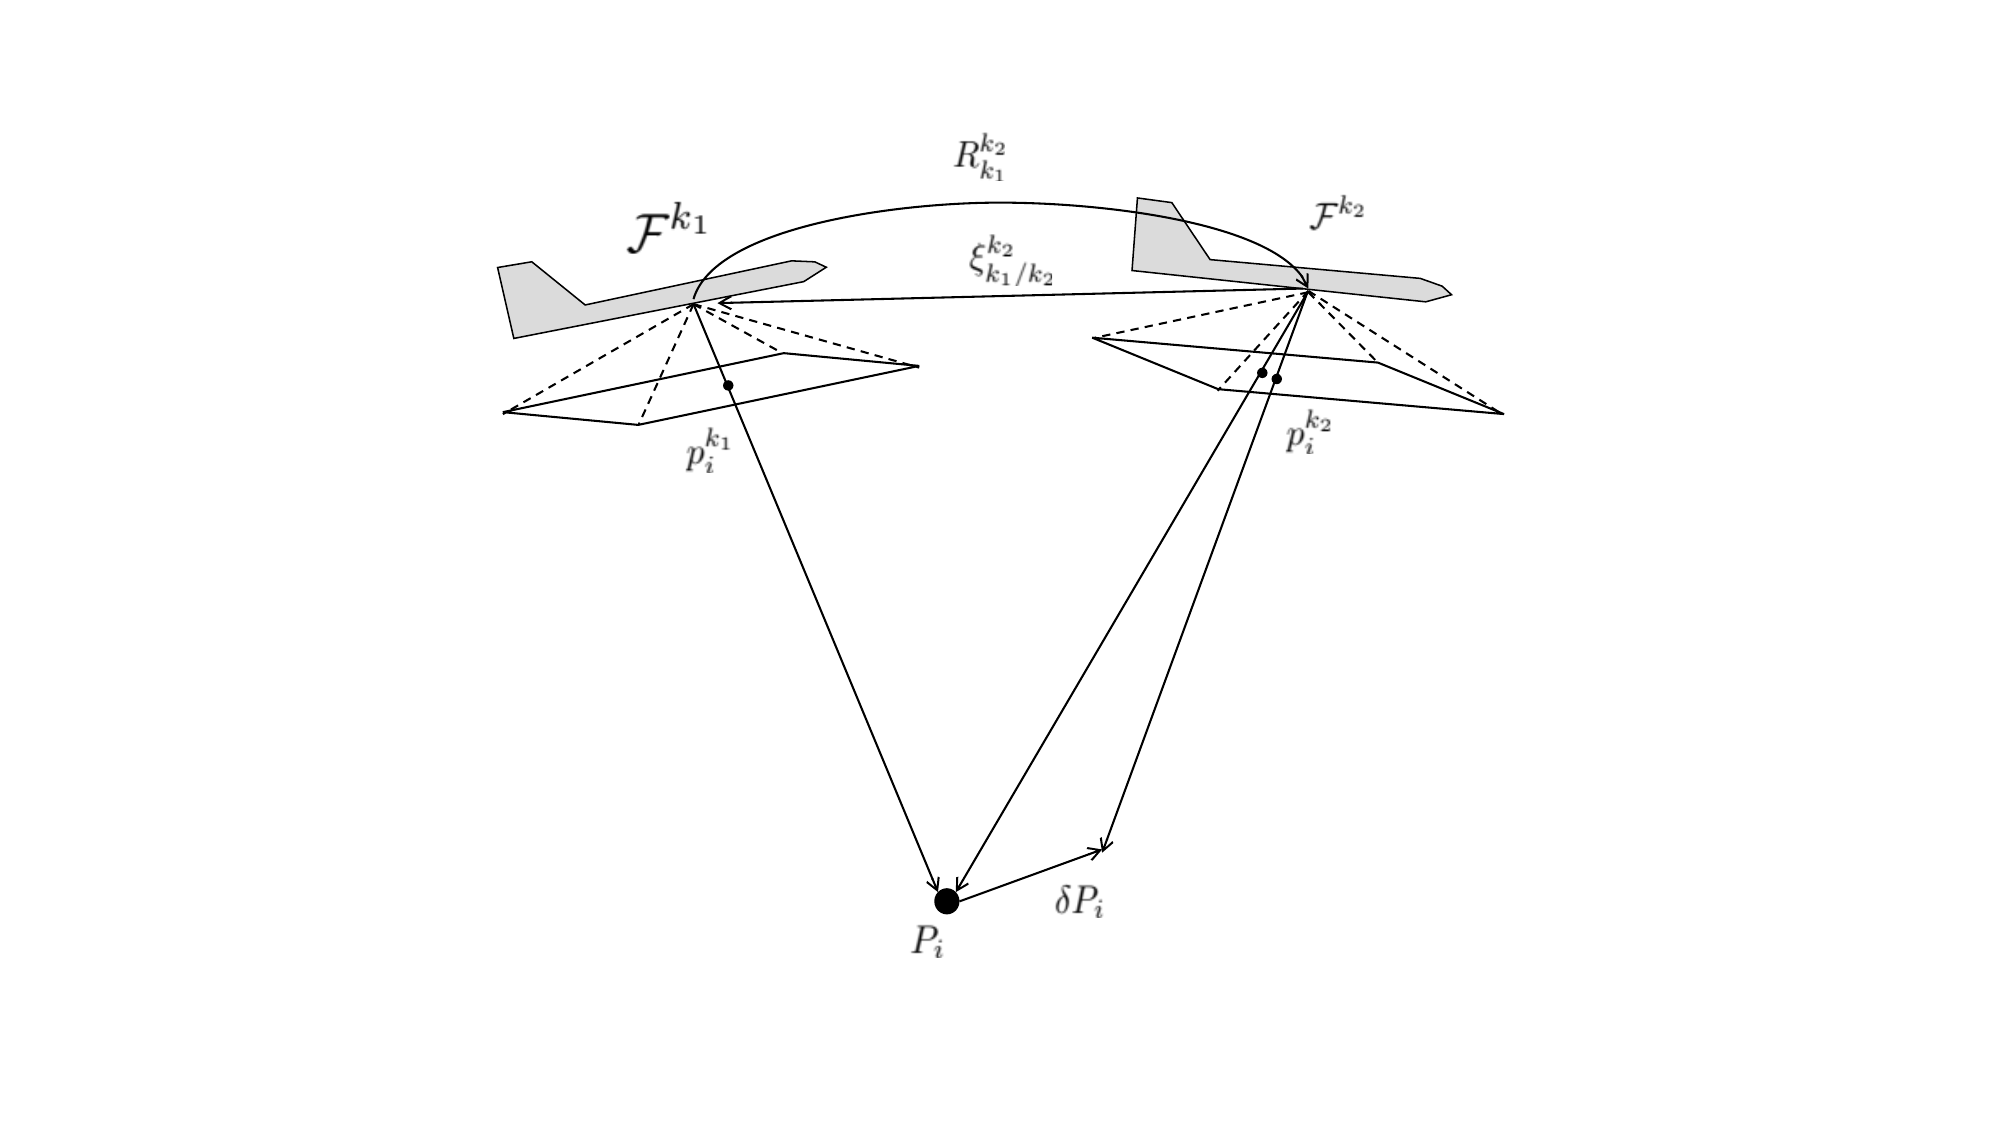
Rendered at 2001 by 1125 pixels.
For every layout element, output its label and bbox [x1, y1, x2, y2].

picture [946, 128, 1005, 181]
text_box [959, 849, 1103, 902]
picture [903, 922, 946, 958]
text_box [1094, 304, 1102, 338]
text_box [1308, 292, 1379, 363]
text_box [933, 887, 961, 916]
text_box [717, 288, 1303, 304]
picture [624, 194, 708, 256]
text_box [1103, 454, 1309, 893]
text_box [1296, 266, 1448, 290]
text_box [522, 415, 638, 426]
text_box [1135, 196, 1185, 219]
picture [1285, 401, 1336, 454]
picture [1048, 882, 1107, 918]
picture [685, 419, 736, 473]
picture [1308, 187, 1367, 231]
text_box [502, 304, 694, 415]
text_box [638, 415, 694, 425]
text_box [693, 304, 938, 893]
text_box [694, 304, 782, 353]
picture [968, 233, 1053, 286]
text_box [1102, 291, 1308, 853]
text_box [692, 201, 1309, 300]
text_box [694, 304, 920, 368]
text_box [496, 260, 717, 304]
text_box [1308, 290, 1503, 415]
text_box [955, 304, 1102, 893]
